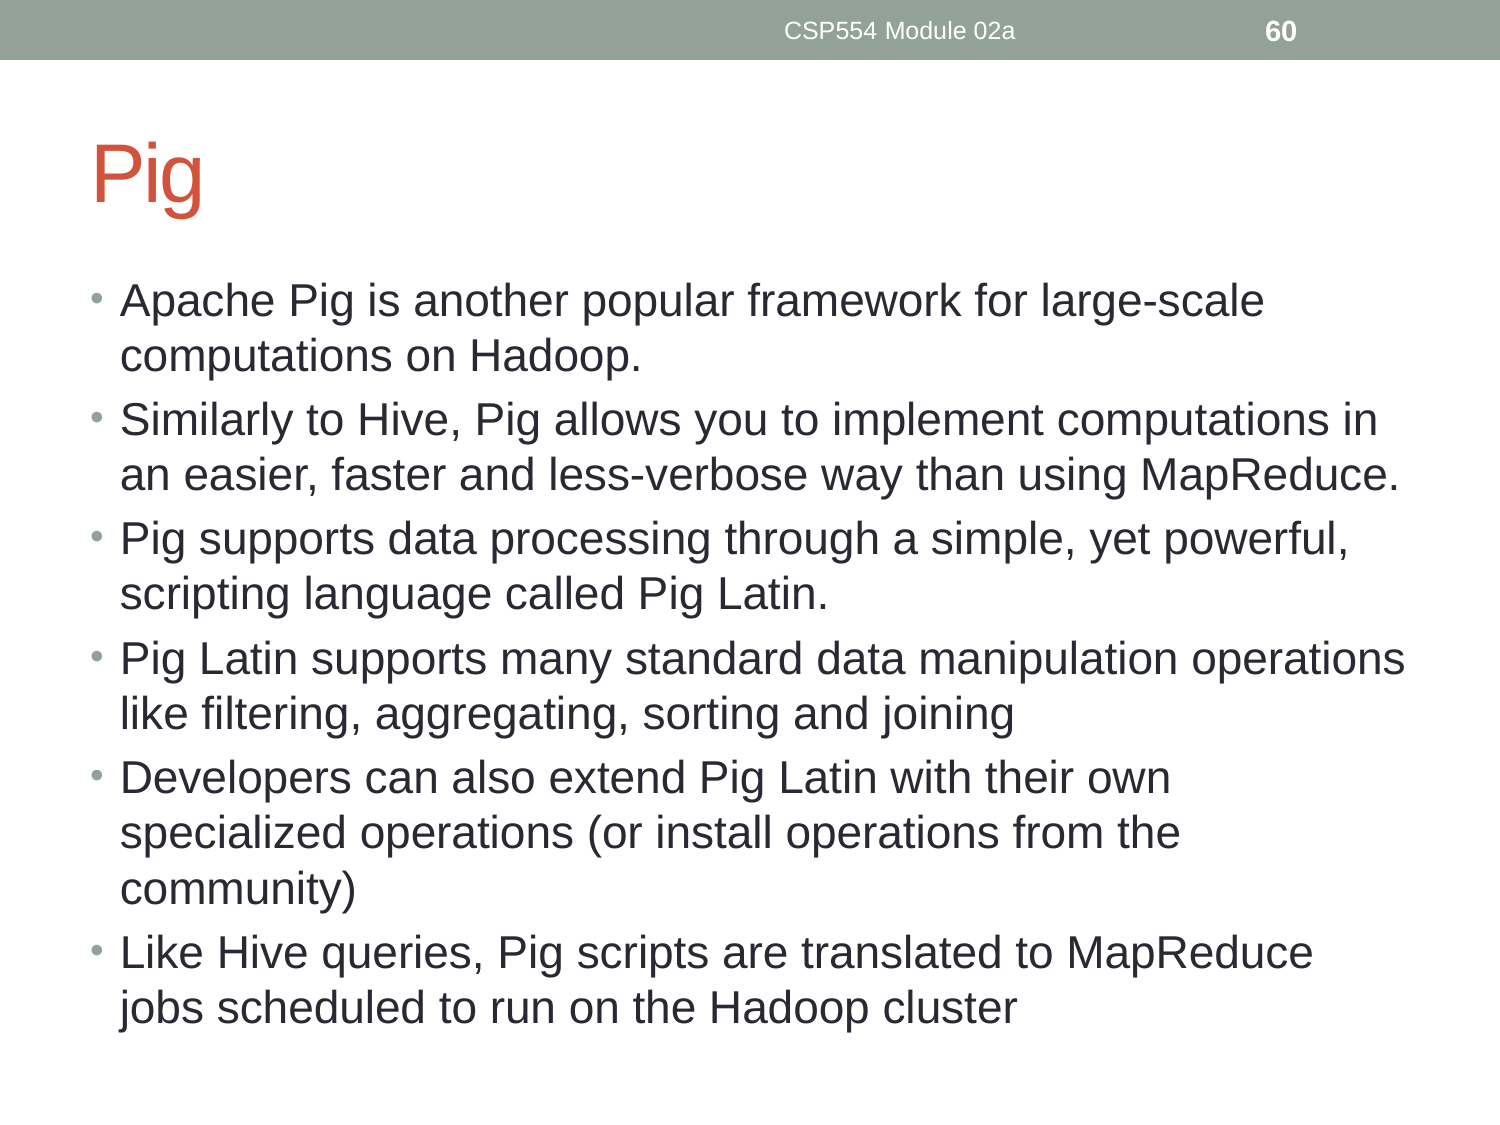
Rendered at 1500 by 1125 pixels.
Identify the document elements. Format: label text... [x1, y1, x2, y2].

footer CSP554 Module 02a [562, 3, 1238, 57]
slide_number 60 [1250, 3, 1425, 57]
list Apache Pig is another popular framework for large-scale computations on Hadoop. Similarly to Hive, Pig allows you to implement computations in an easier, faster and less-verbose way than using MapReduce. Pig supports data processing through a simple, yet powerful, scripting language called Pig Latin. Pig Latin supports many standard data manipulation operations like filtering, aggregating, sorting and joining Developers can also extend Pig Latin with their own specialized operations (or install operations from the community) Like Hive queries, Pig scripts are translated to MapReduce jobs scheduled to run on the Hadoop cluster [75, 262, 1425, 1063]
title Pig [75, 87, 1425, 250]
